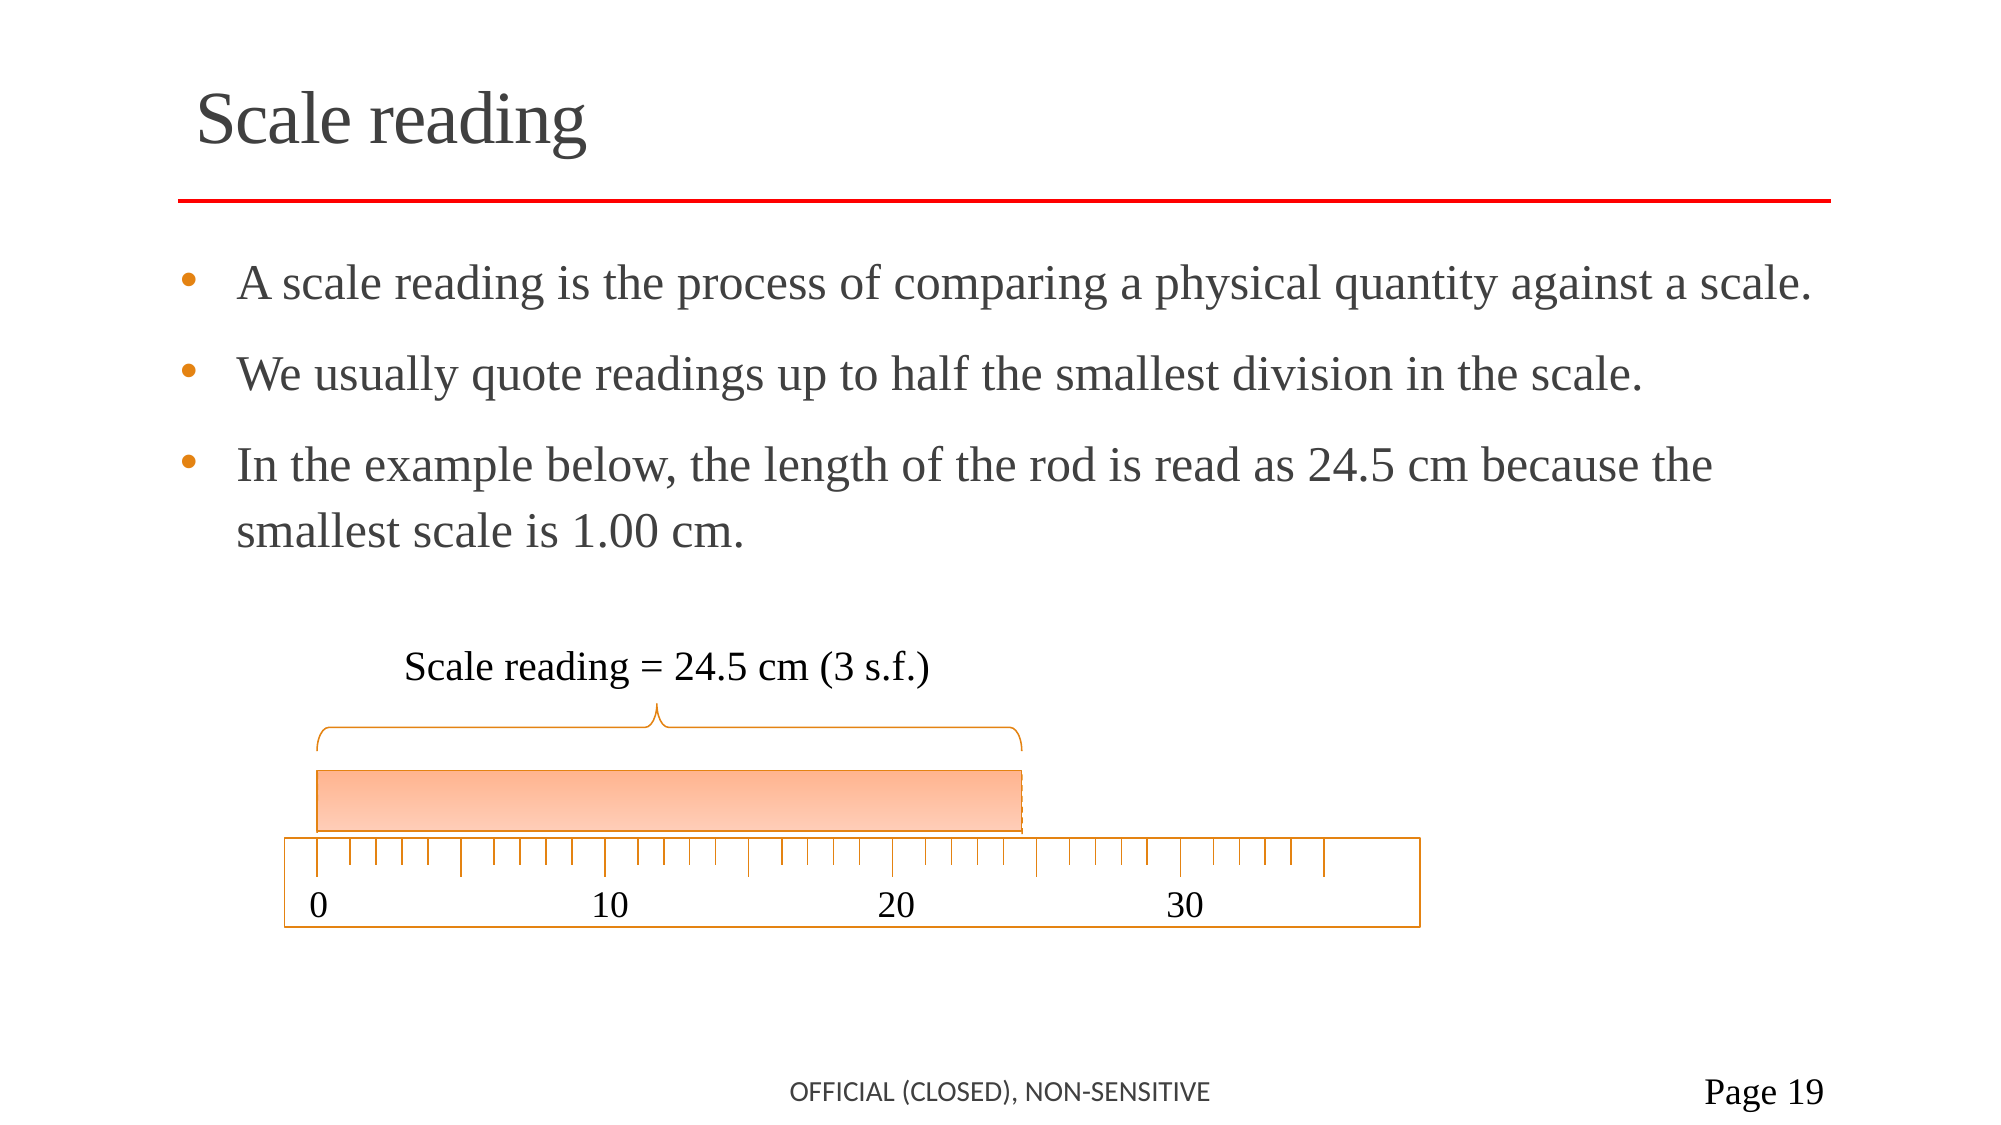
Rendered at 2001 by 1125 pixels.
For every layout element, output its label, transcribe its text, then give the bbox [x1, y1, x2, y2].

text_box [283, 630, 1421, 930]
list A scale reading is the process of comparing a physical quantity against a scale. We usually quote readings up to half the smallest division in the scale. In the example below, the length of the rod is read as 24.5 cm because the smallest scale is 1.00 cm. [180, 236, 1834, 1004]
title Scale reading [180, 47, 1830, 195]
slide_number Page 19 [1624, 1059, 1840, 1120]
footer Official (closed), Non-sensitive [604, 1059, 1396, 1120]
